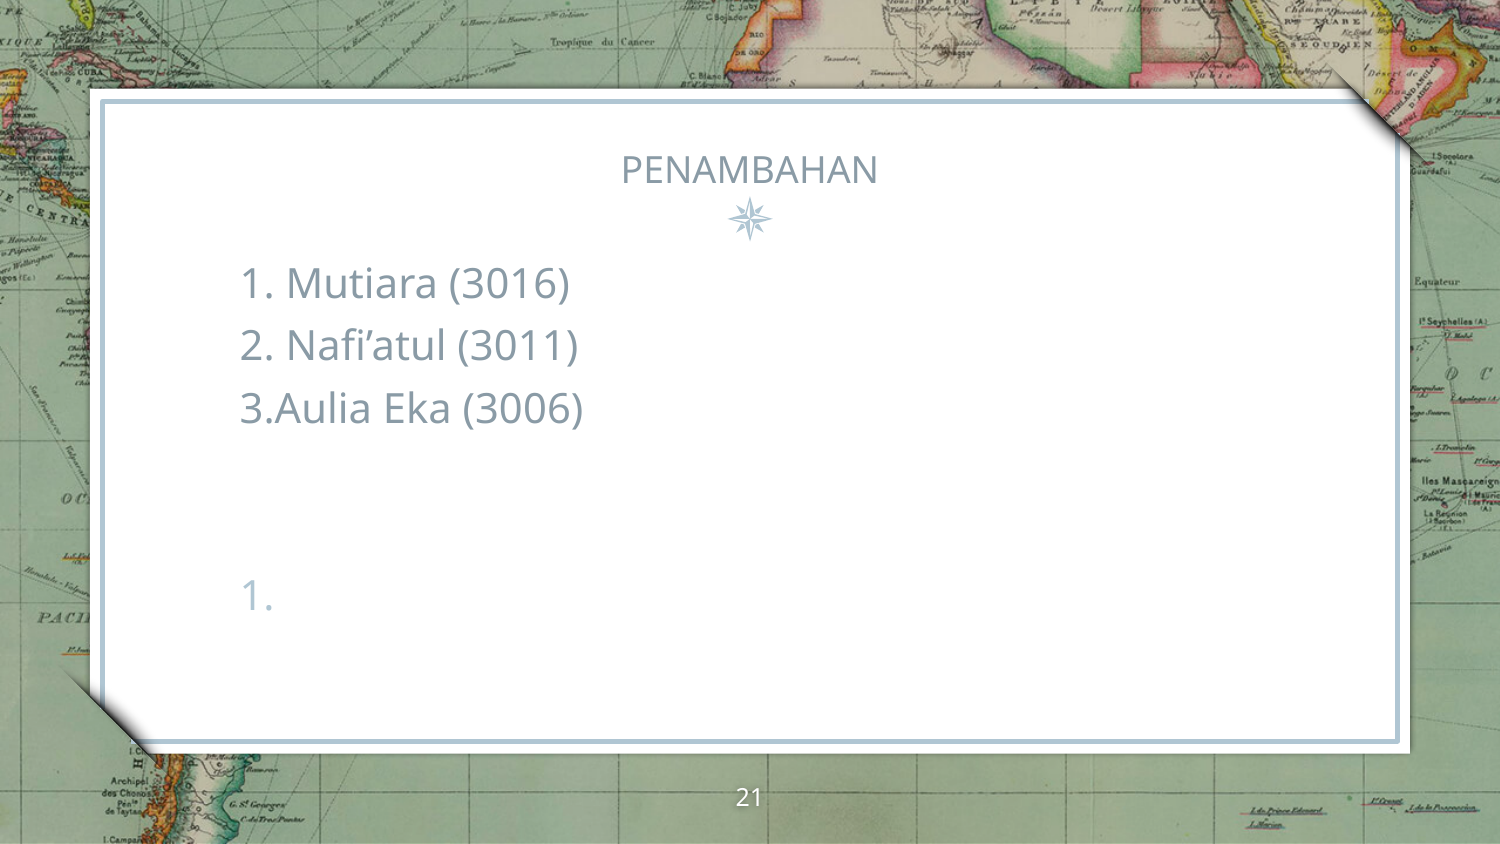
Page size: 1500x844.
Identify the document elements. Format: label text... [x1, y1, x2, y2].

slide_number ‹#› [705, 753, 795, 844]
list 1. Mutiara (3016) 2. Nafi’atul (3011) 3.Aulia Eka (3006) [164, 256, 1336, 710]
title PENAMBAHAN [164, 101, 1336, 192]
picture [0, 0, 1500, 844]
